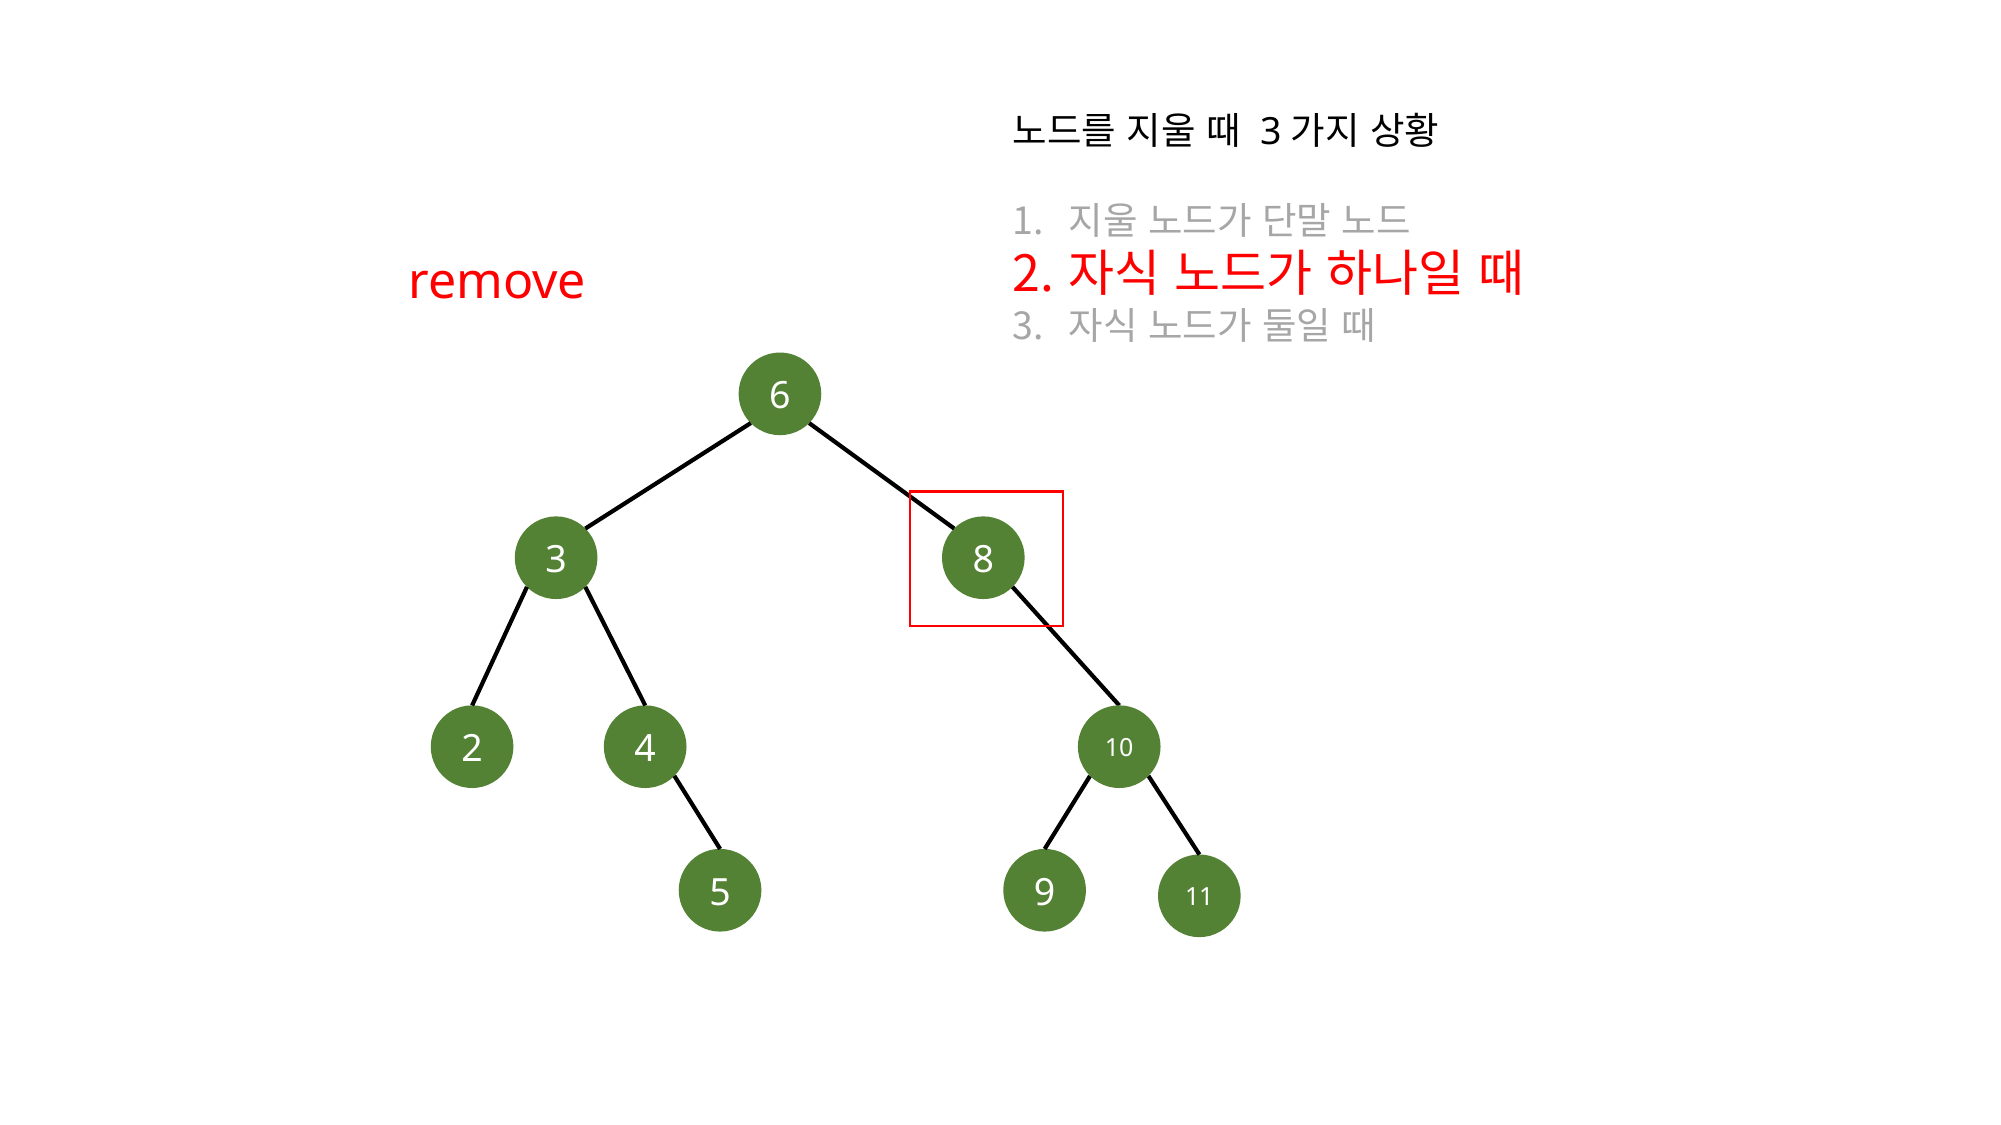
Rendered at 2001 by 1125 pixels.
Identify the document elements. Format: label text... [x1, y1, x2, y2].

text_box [585, 586, 646, 706]
text_box 5 [677, 848, 763, 933]
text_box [585, 423, 751, 529]
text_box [674, 775, 721, 849]
text_box [909, 490, 1064, 627]
text_box 노드를 지울 때 3가지 상황 지울 노드가 단말 노드 자식 노드가 하나일 때 자식 노드가 둘일 때 [997, 99, 1540, 354]
text_box 6 [737, 351, 823, 437]
text_box 3 [513, 515, 599, 601]
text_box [1044, 775, 1090, 849]
text_box 11 [1156, 853, 1242, 939]
text_box remove [393, 241, 601, 316]
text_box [1148, 775, 1200, 855]
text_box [809, 423, 955, 529]
text_box 4 [602, 704, 688, 790]
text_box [472, 586, 527, 706]
text_box 10 [1076, 704, 1162, 790]
text_box 2 [429, 704, 515, 790]
text_box 9 [1002, 848, 1088, 933]
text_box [1012, 586, 1120, 706]
